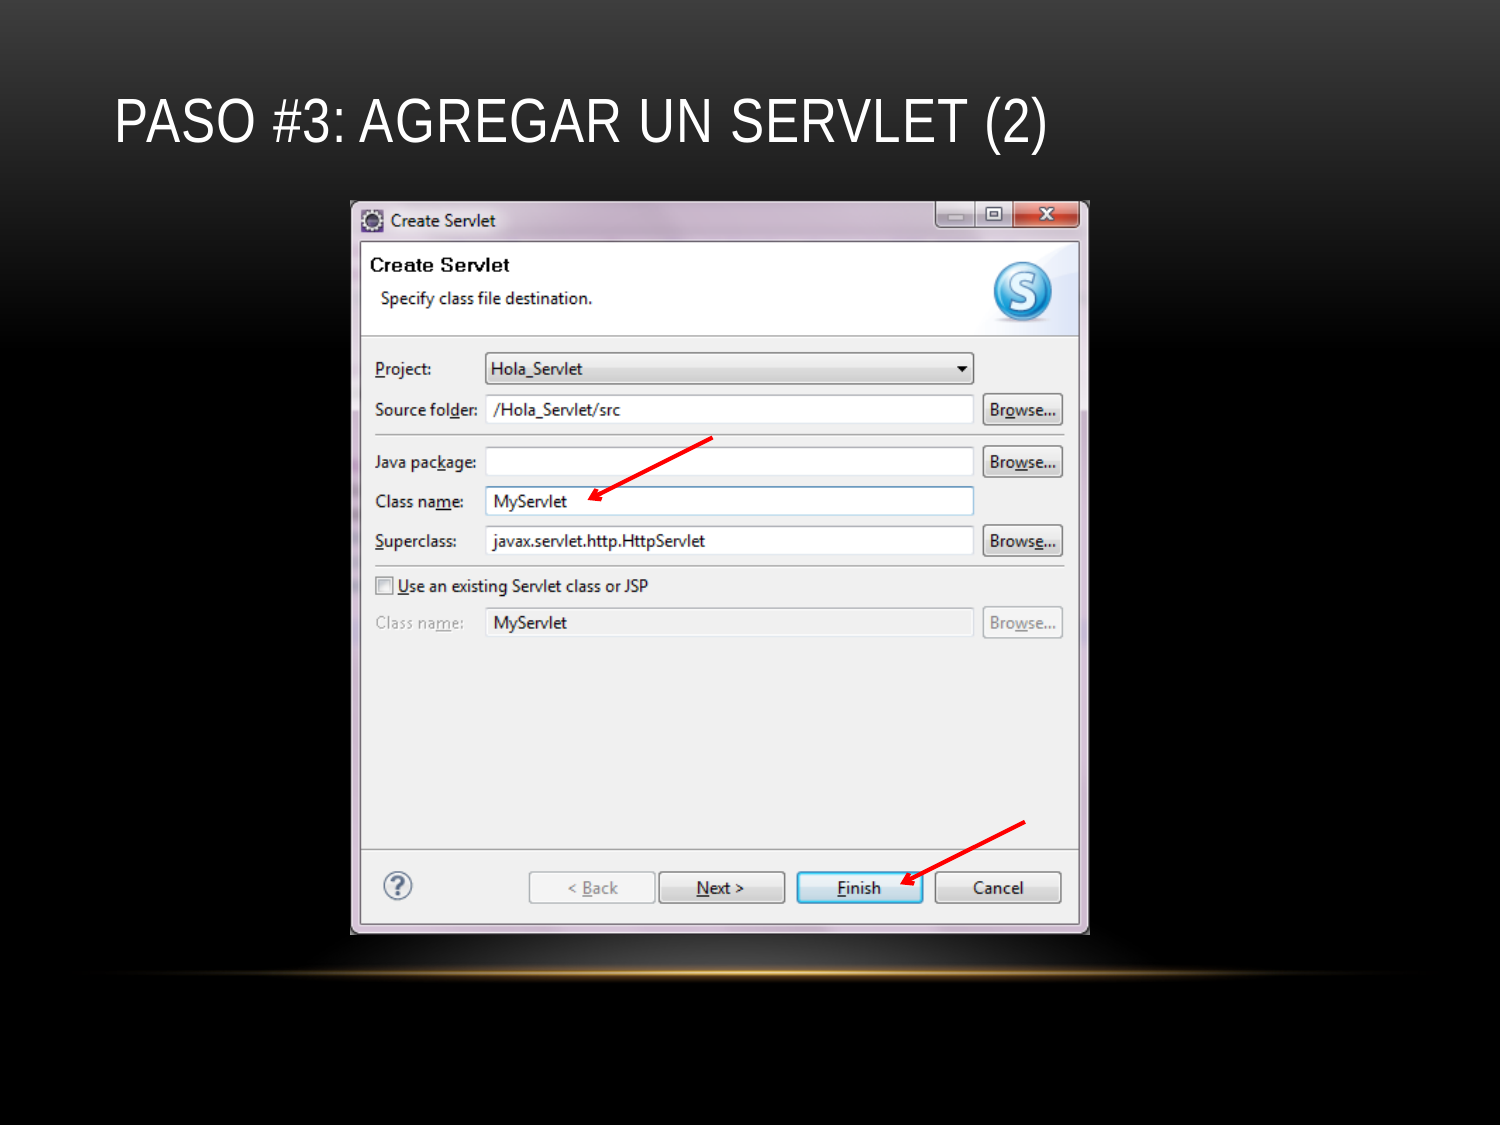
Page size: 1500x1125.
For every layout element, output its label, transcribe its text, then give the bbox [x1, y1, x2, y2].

picture [0, 0, 1500, 1125]
title Paso #3: Agregar un Servlet (2) [99, 45, 1400, 163]
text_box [349, 199, 1091, 935]
